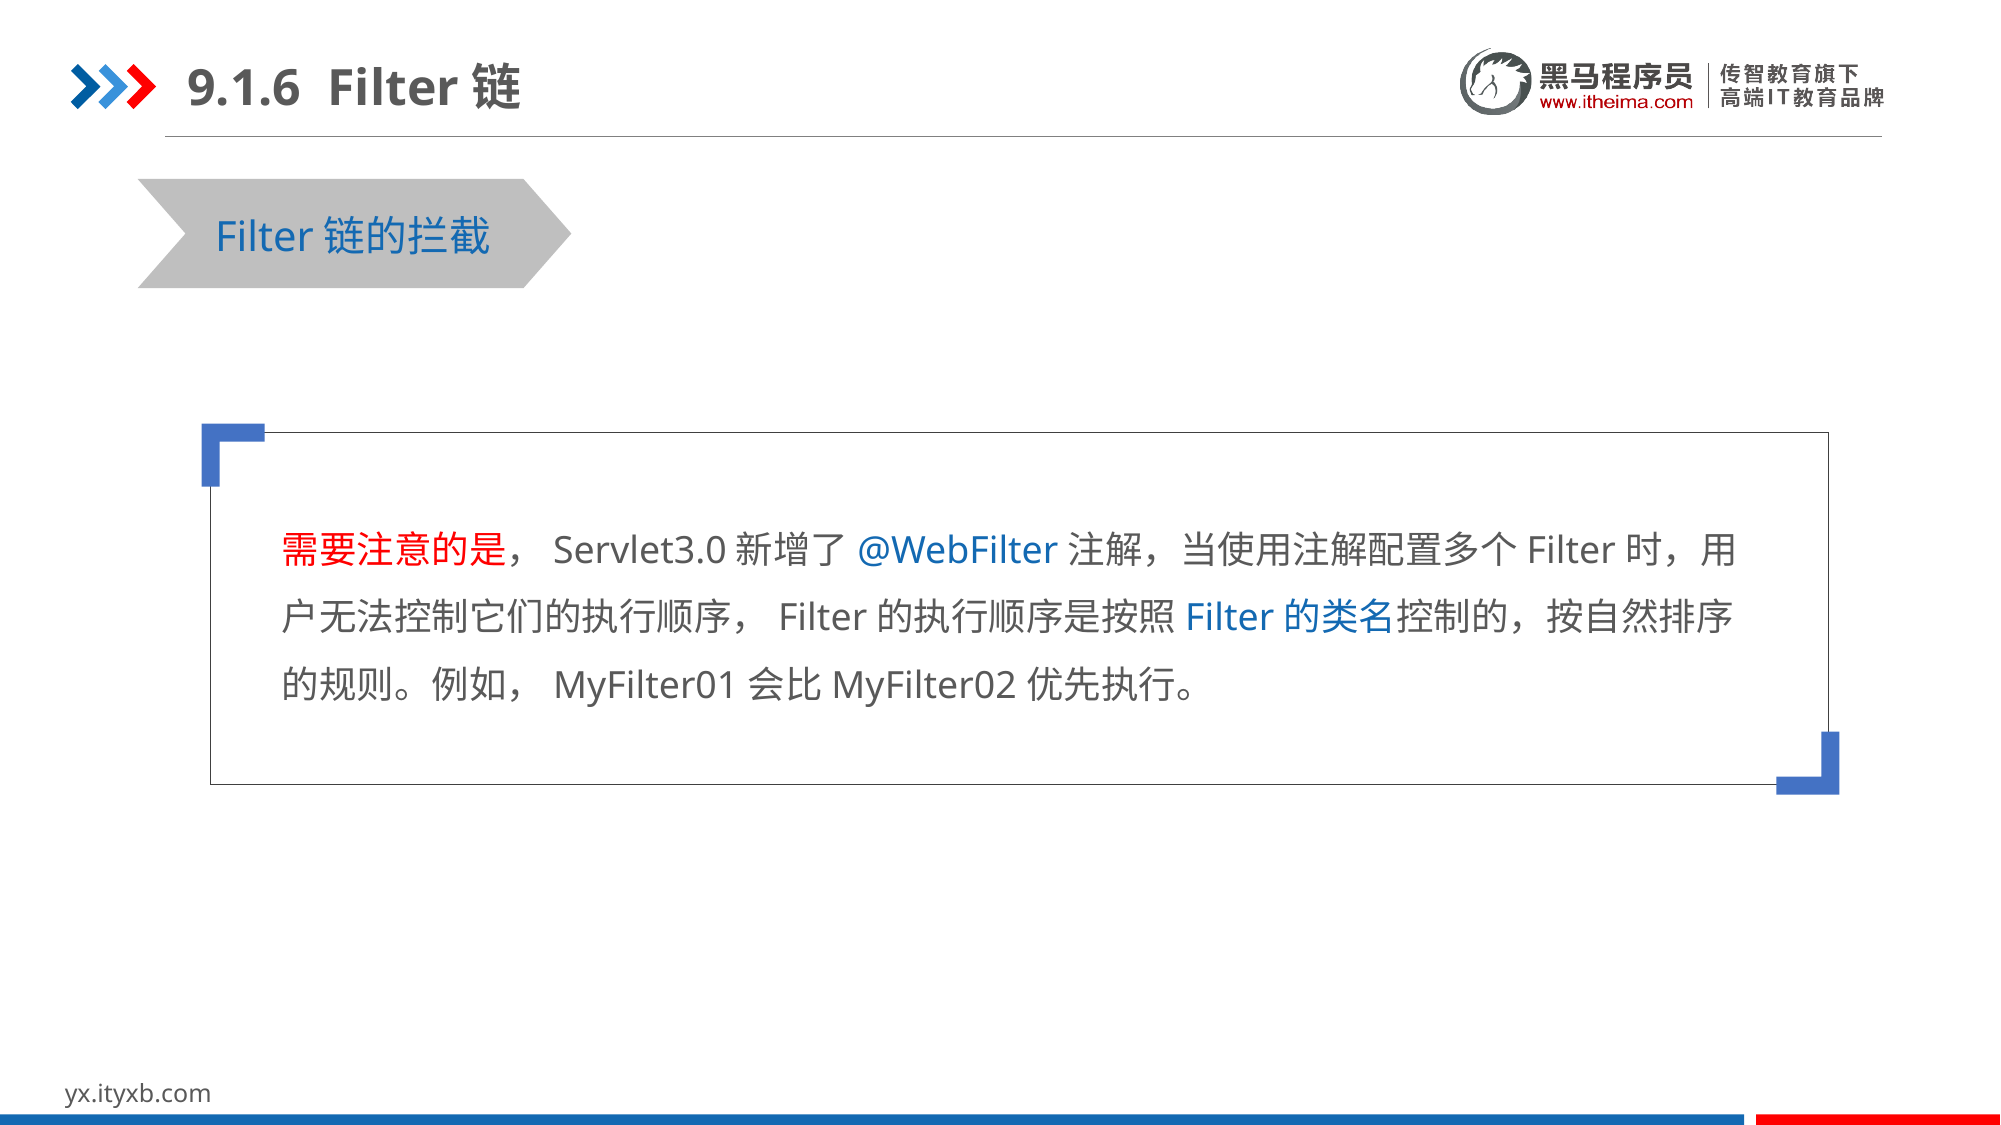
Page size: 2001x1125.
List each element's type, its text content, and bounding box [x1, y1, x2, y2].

text_box Filter链的拦截 [200, 201, 506, 267]
text_box [201, 423, 266, 488]
text_box [1775, 730, 1840, 796]
text_box 9.1.6 Filter链 [187, 43, 614, 127]
text_box [209, 431, 1829, 786]
text_box [137, 178, 572, 289]
picture [1460, 48, 1887, 115]
